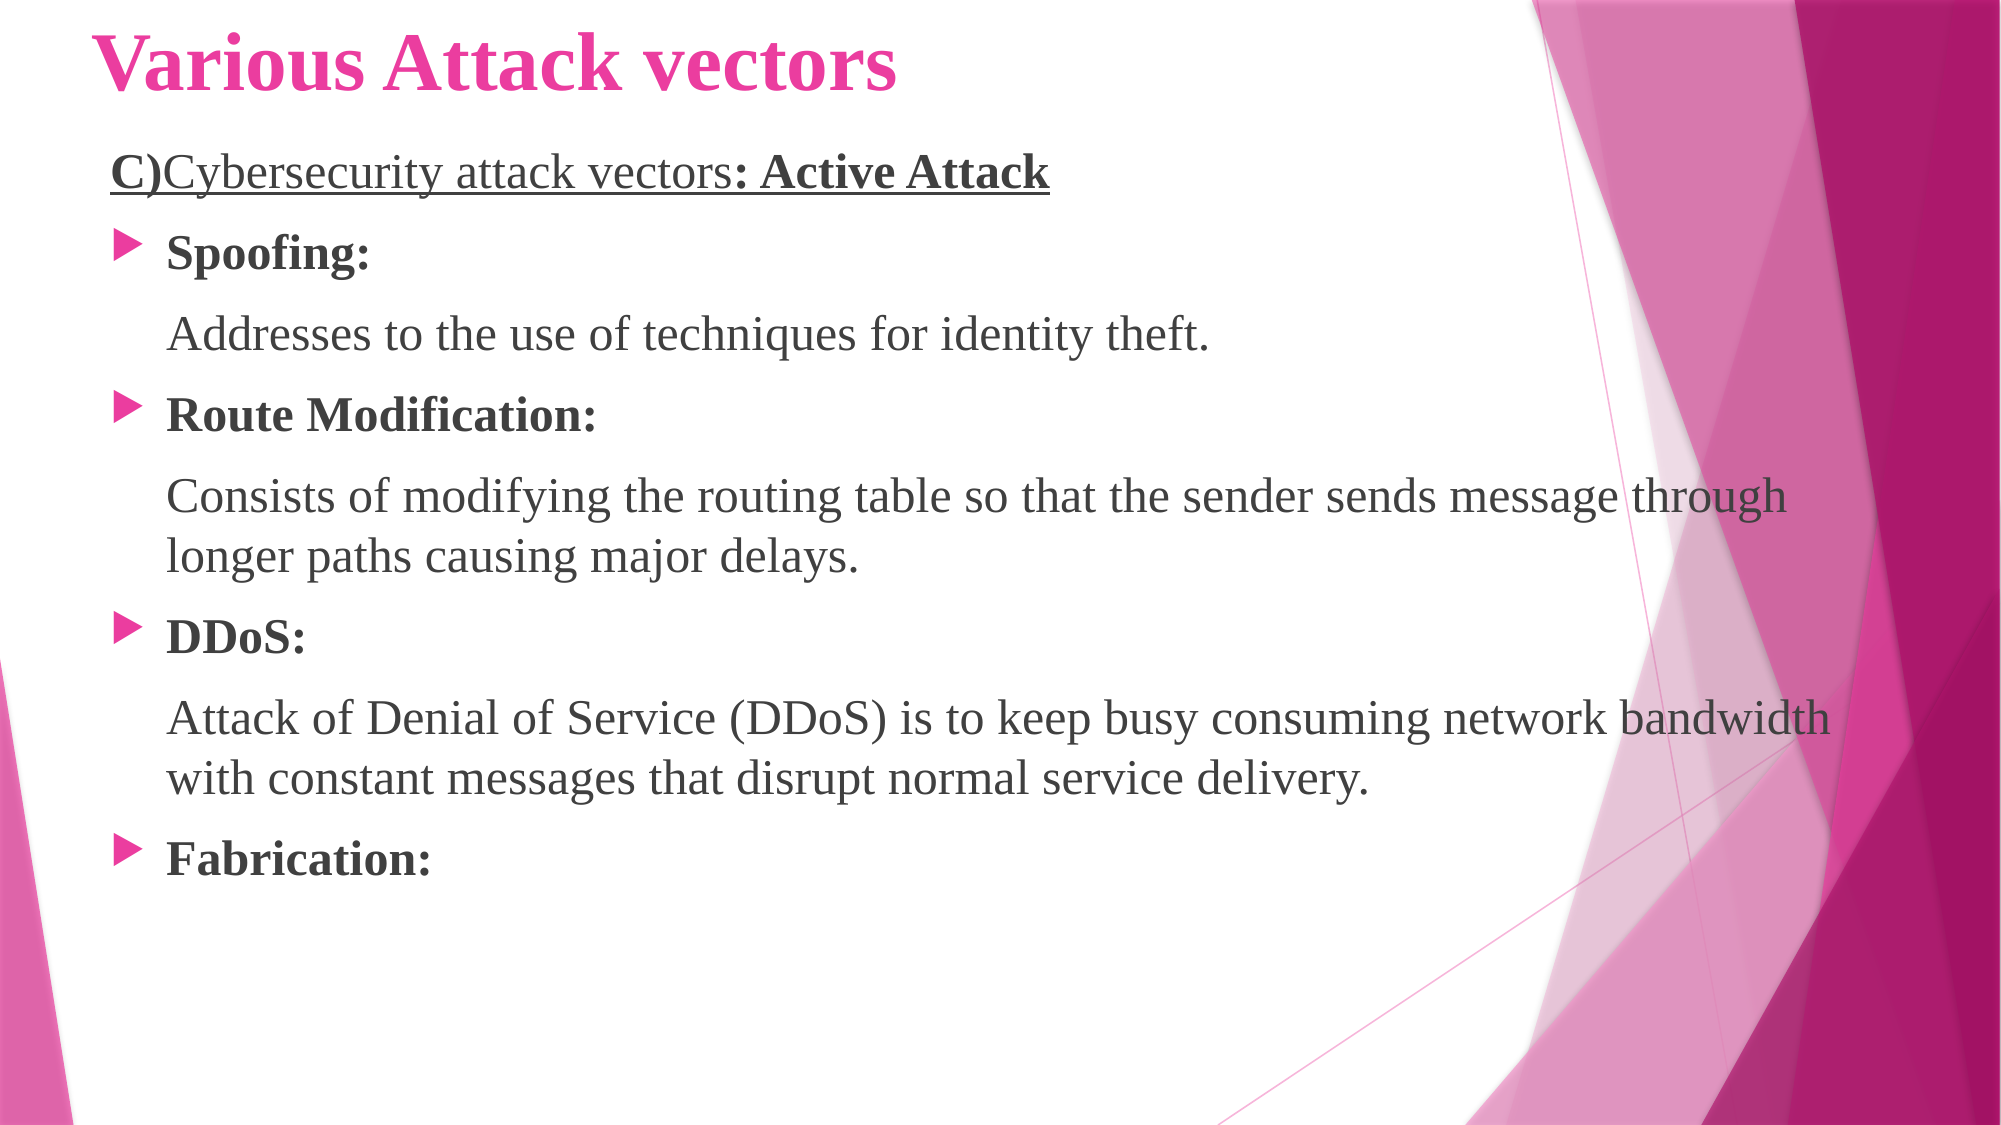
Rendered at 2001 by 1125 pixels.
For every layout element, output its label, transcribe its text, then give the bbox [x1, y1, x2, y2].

title Various Attack vectors [76, 0, 1930, 99]
list C)Cybersecurity attack vectors: Active Attack Spoofing: Addresses to the use of techniques for identity theft. Route Modification: Consists of modifying the routing table so that the sender sends message through longer paths causing major delays. DDoS: Attack of Denial of Service (DDoS) is to keep busy consuming network bandwidth with constant messages that disrupt normal service delivery. Fabrication: [94, 131, 1888, 1125]
